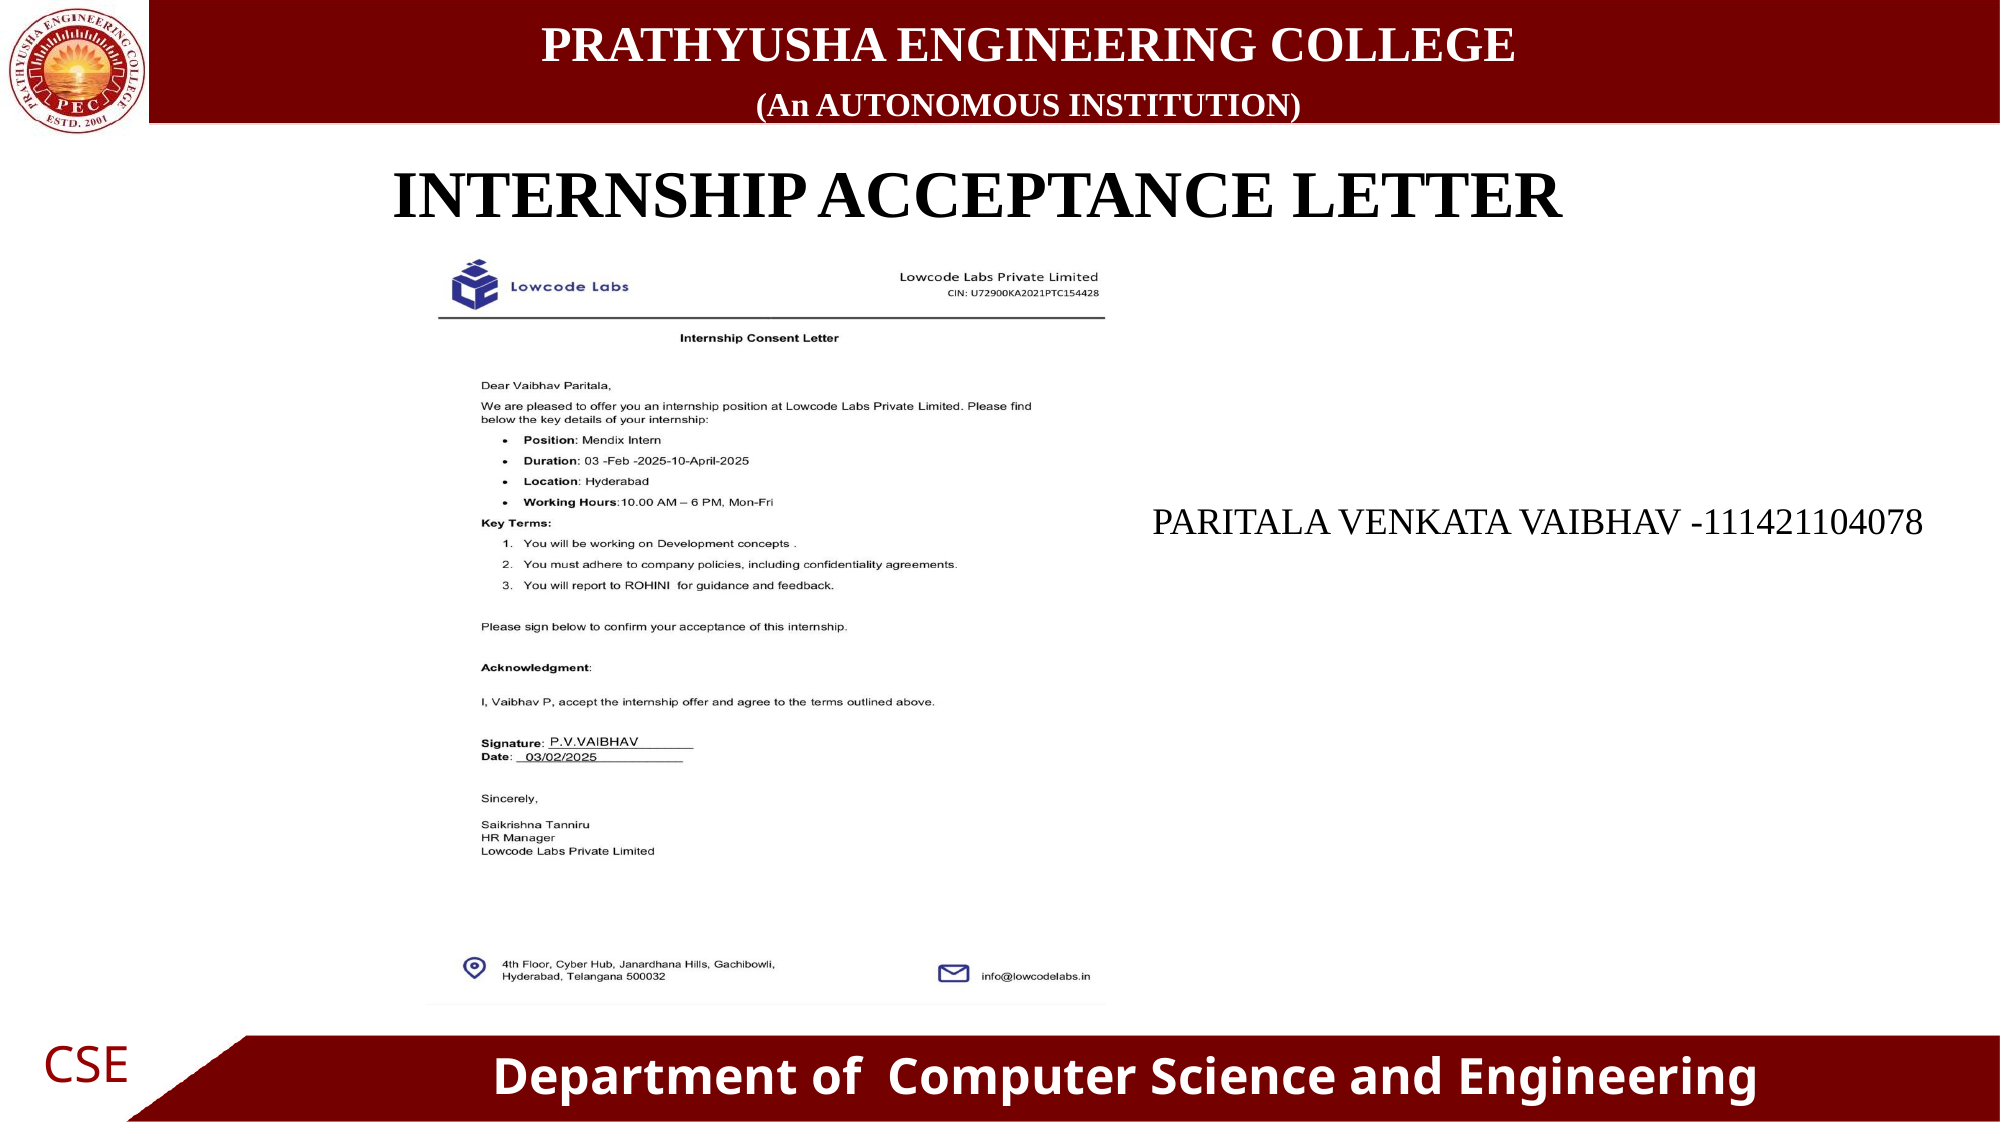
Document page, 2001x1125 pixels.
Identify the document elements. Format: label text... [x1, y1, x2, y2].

text_box PARITALA VENKATA VAIBHAV -111421104078 [1137, 489, 1963, 550]
picture [0, 0, 2000, 136]
text_box CSE [12, 1024, 161, 1100]
picture [124, 1035, 2000, 1122]
text_box INTERNSHIP ACCEPTANCE LETTER [374, 143, 1582, 238]
picture [424, 253, 1106, 1005]
